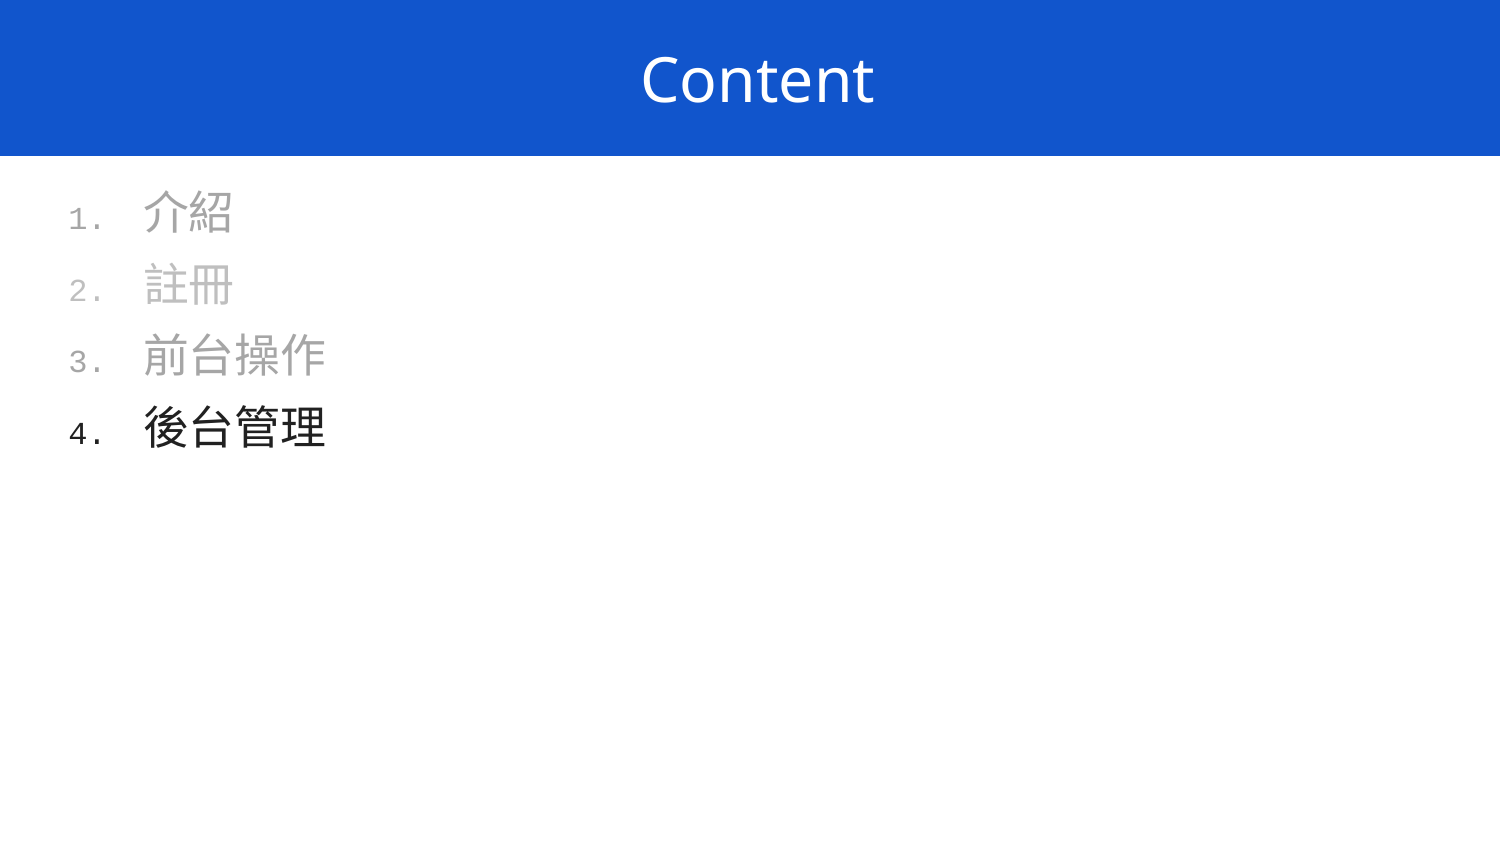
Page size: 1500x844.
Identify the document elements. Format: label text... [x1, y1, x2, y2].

list 介紹 註冊 前台操作 後台管理 [53, 168, 1452, 812]
title Content [0, 0, 1500, 156]
